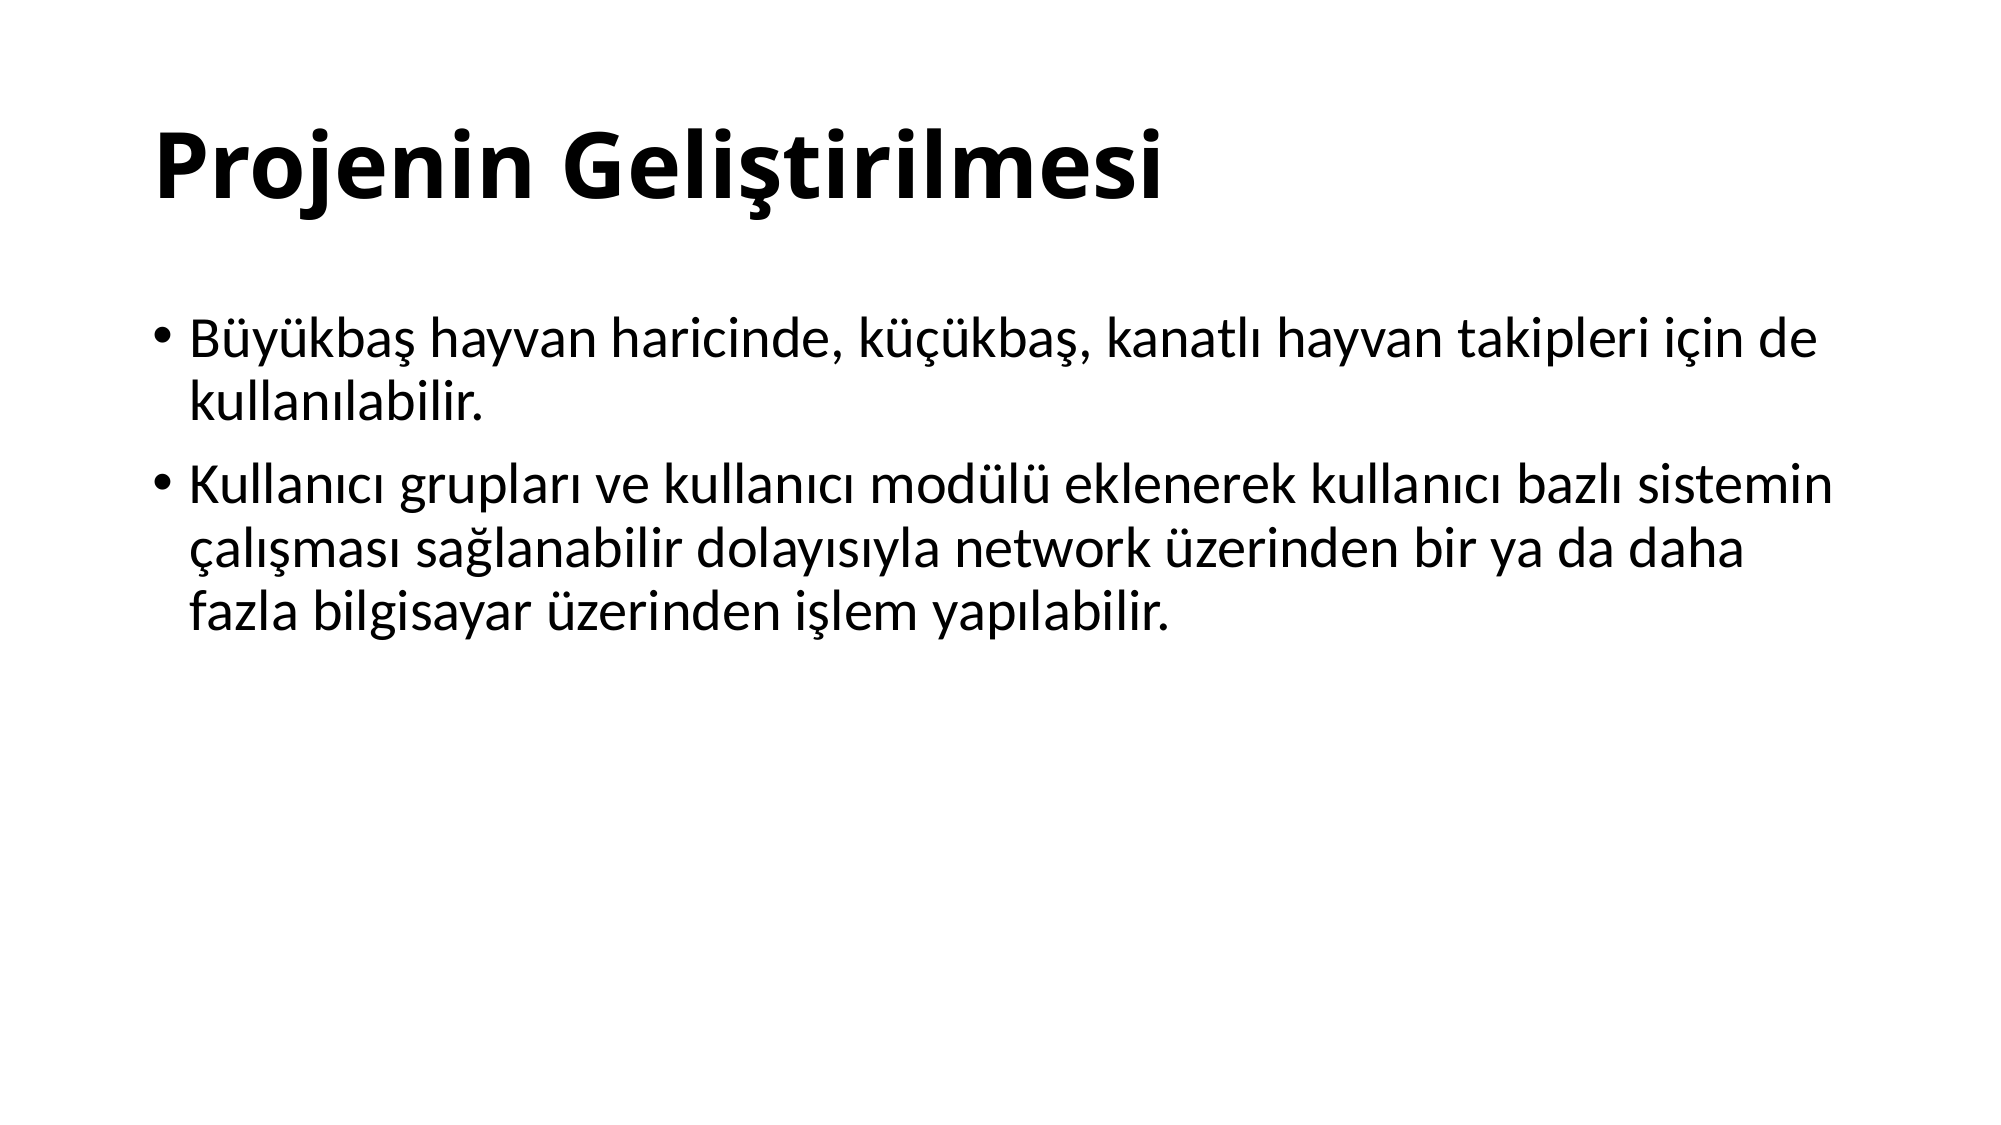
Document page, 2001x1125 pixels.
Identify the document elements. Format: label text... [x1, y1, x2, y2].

title Projenin Geliştirilmesi [137, 59, 1863, 278]
list Büyükbaş hayvan haricinde, küçükbaş, kanatlı hayvan takipleri için de kullanılabilir. Kullanıcı grupları ve kullanıcı modülü eklenerek kullanıcı bazlı sistemin çalışması sağlanabilir dolayısıyla network üzerinden bir ya da daha fazla bilgisayar üzerinden işlem yapılabilir. [137, 299, 1863, 1014]
